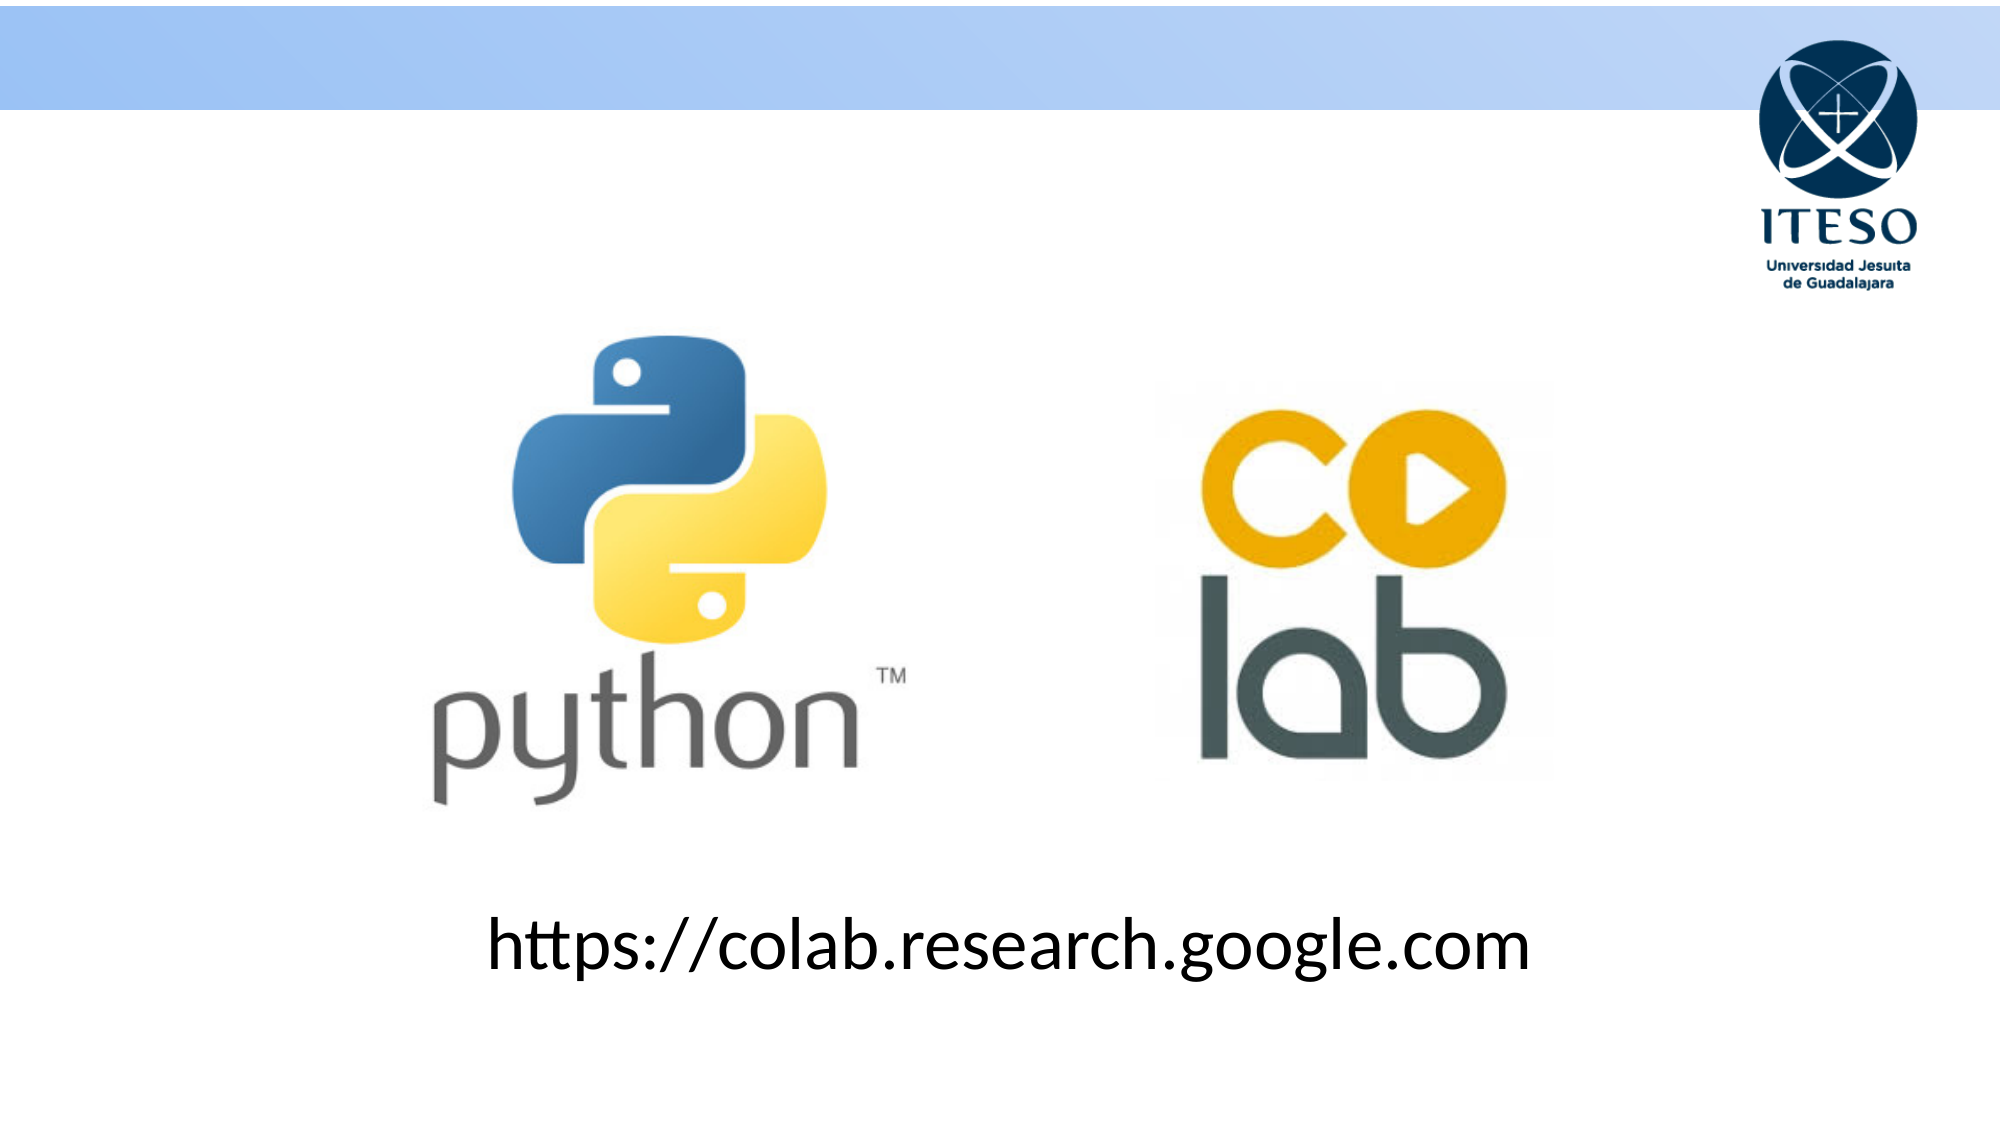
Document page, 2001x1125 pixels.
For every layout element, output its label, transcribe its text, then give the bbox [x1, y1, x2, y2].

text_box [0, 5, 2000, 111]
picture [315, 326, 990, 827]
picture [1155, 381, 1554, 781]
picture [1709, 35, 1970, 296]
text_box https://colab.research.google.com [471, 887, 1549, 993]
